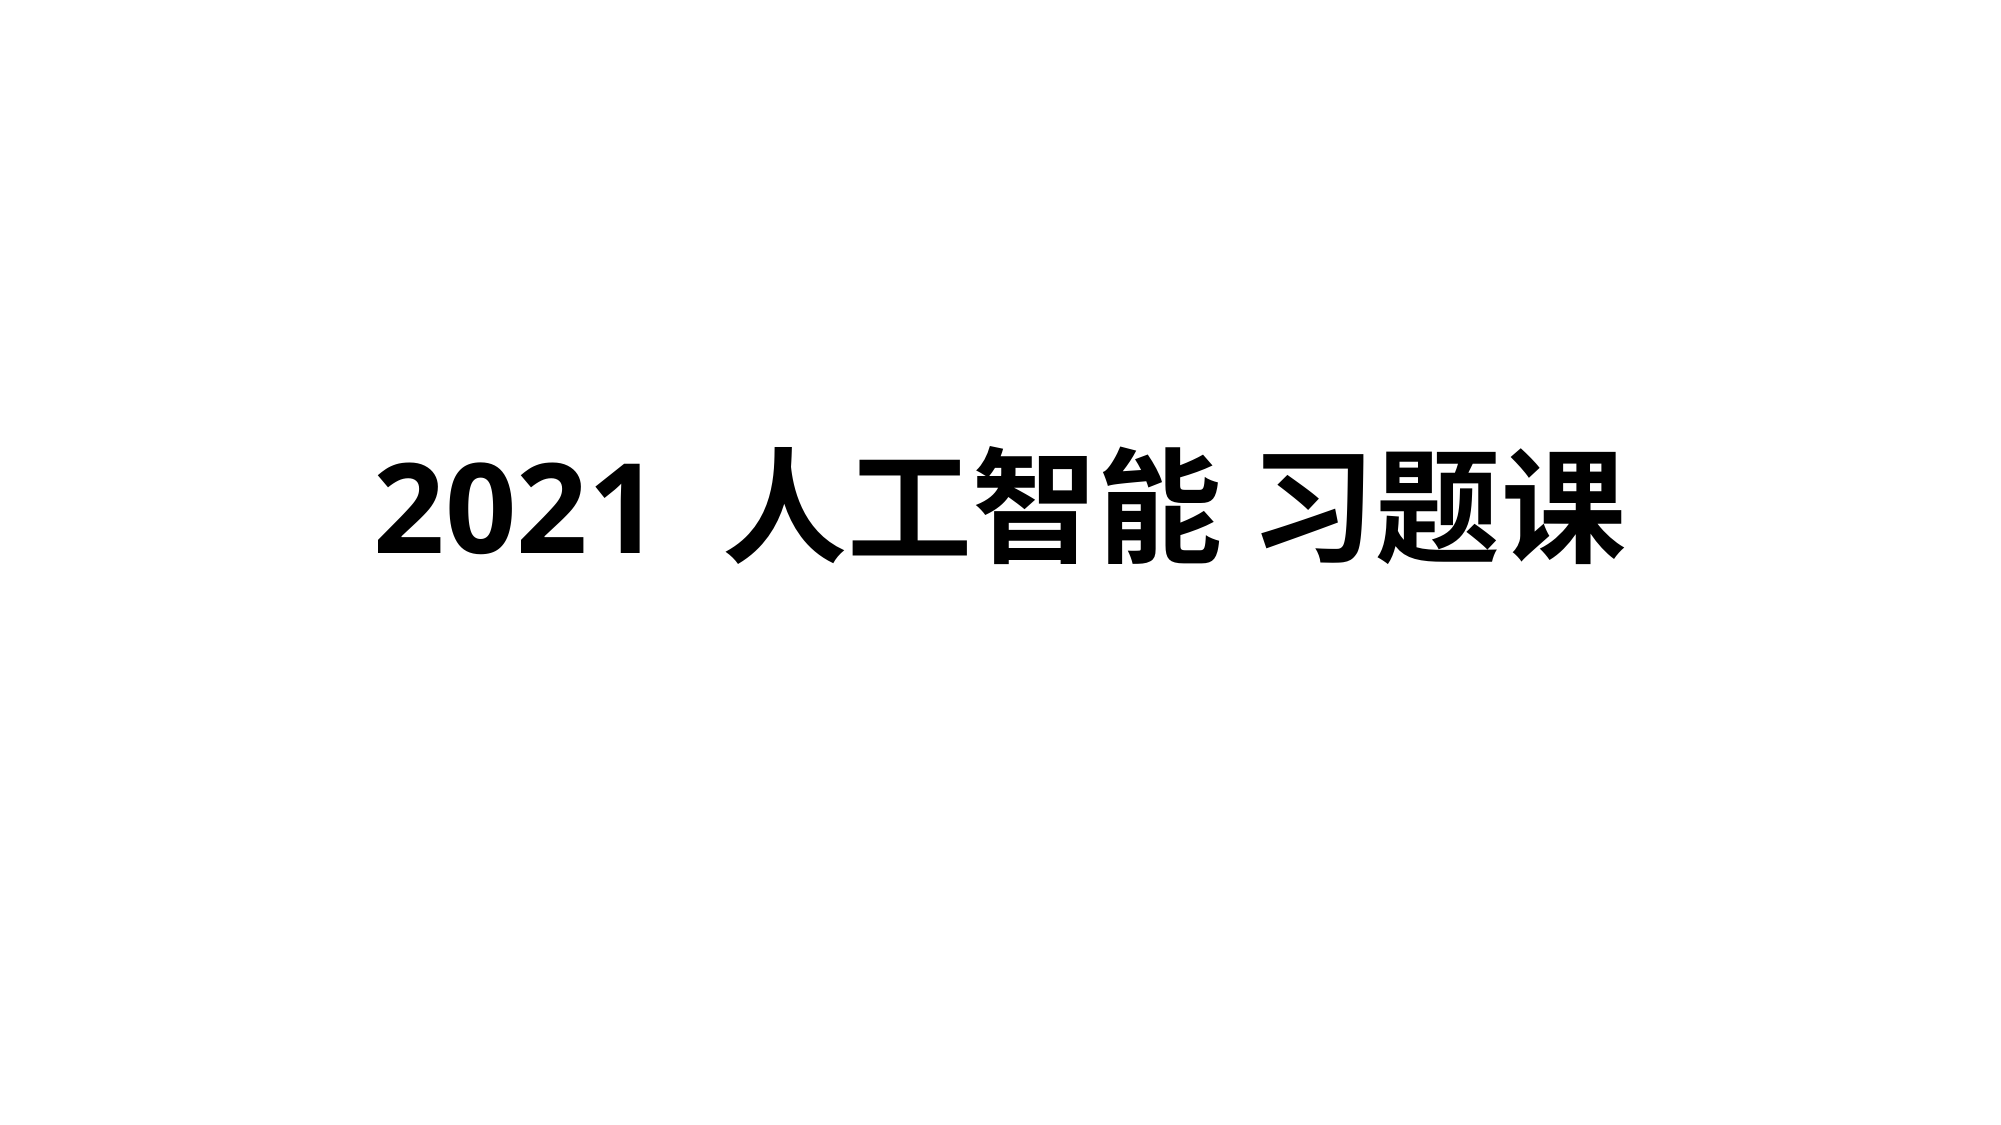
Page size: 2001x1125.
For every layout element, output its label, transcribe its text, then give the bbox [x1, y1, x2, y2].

title 2021 人工智能 习题课 [249, 418, 1750, 589]
